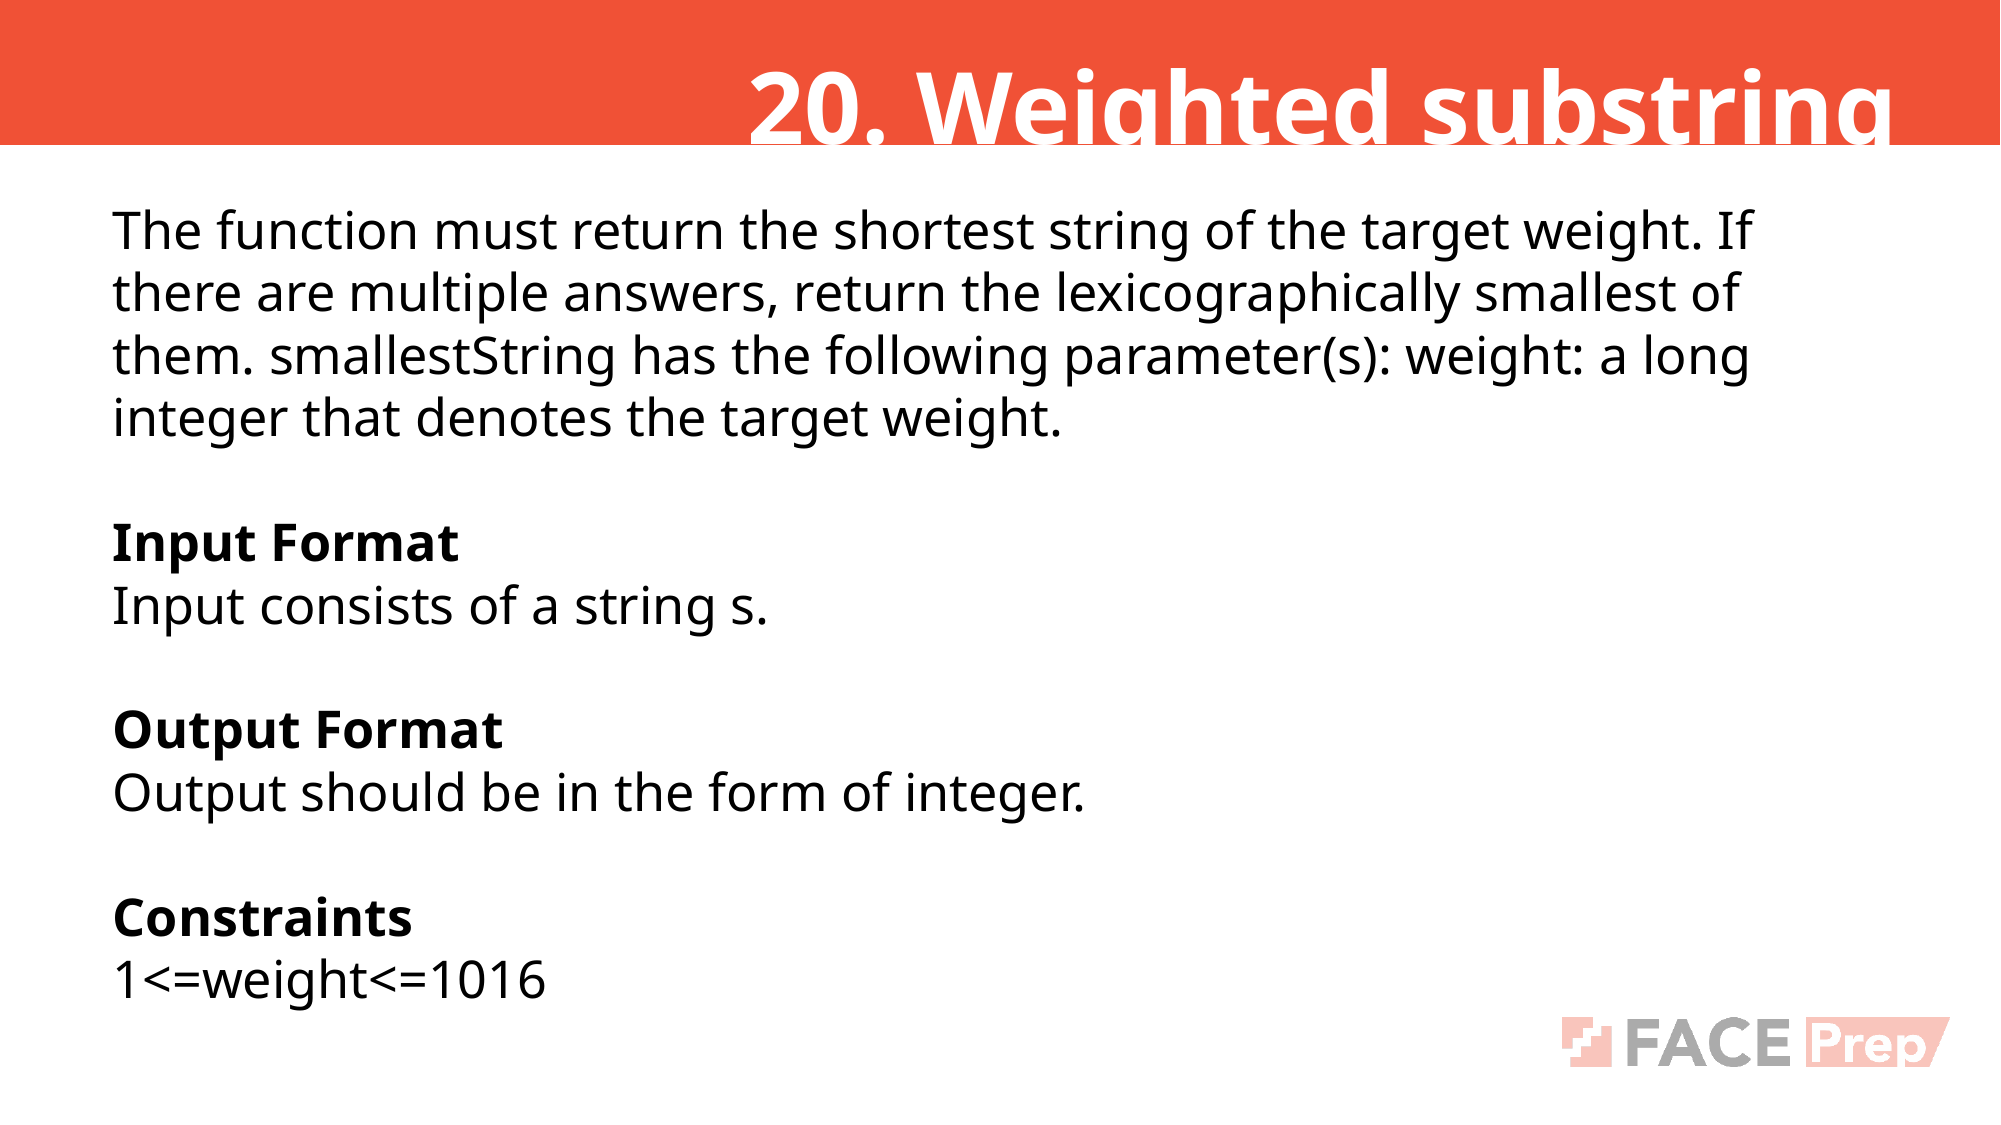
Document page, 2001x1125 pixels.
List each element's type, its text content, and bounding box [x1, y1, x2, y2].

text_box The function must return the shortest string of the target weight. If there are multiple answers, return the lexicographically smallest of them. smallestString has the following parameter(s): weight: a long integer that denotes the target weight. Input Format Input consists of a string s. Output Format Output should be in the form of integer. Constraints 1<=weight<=1016 [98, 189, 1895, 1017]
text_box [0, 0, 2000, 146]
text_box 20. Weighted substring [31, 37, 1914, 173]
picture [1562, 1017, 1950, 1067]
